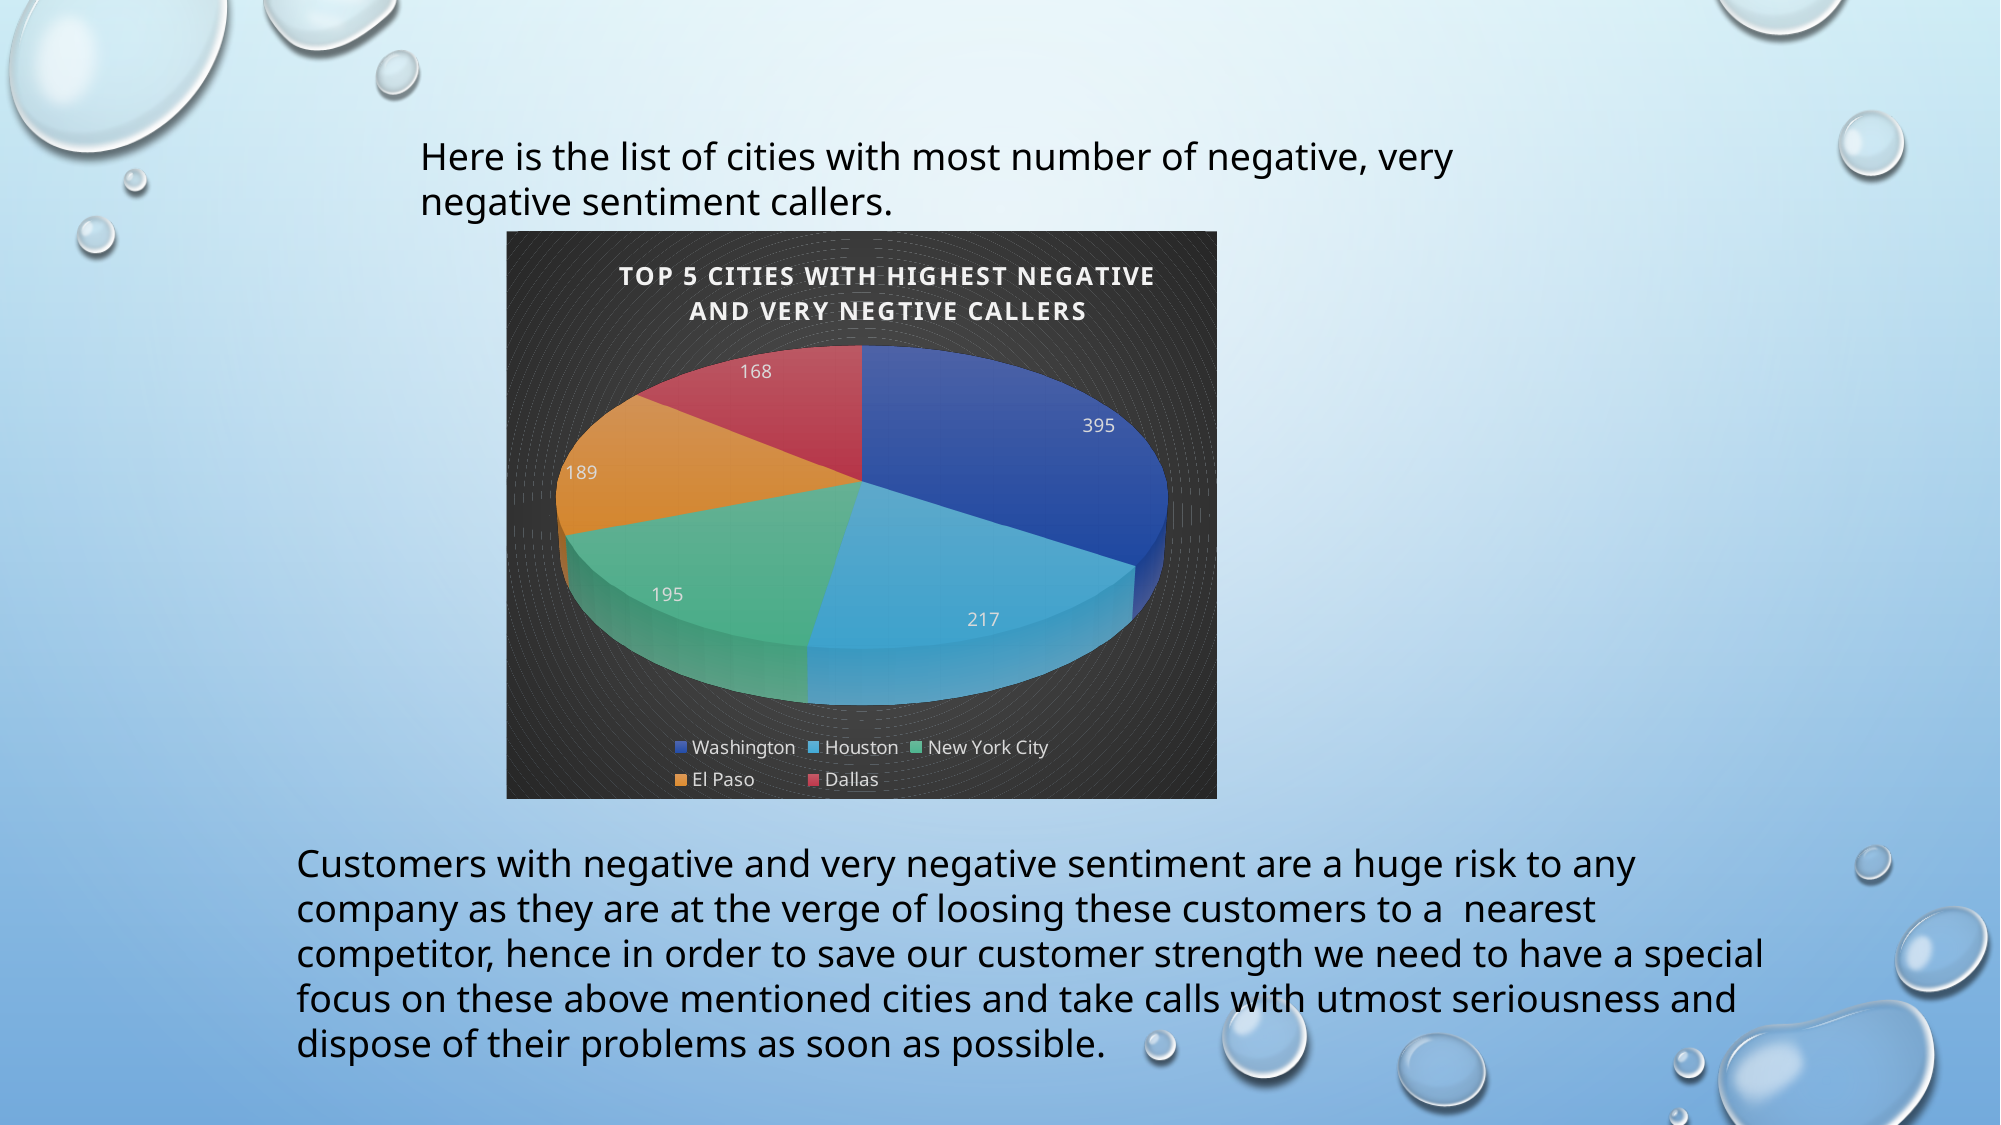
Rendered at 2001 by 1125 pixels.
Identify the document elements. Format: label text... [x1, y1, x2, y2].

picture [0, 0, 2000, 1125]
text_box Customers with negative and very negative sentiment are a huge risk to any company as they are at the verge of loosing these customers to a nearest competitor, hence in order to save our customer strength we need to have a special focus on these above mentioned cities and take calls with utmost seriousness and dispose of their problems as soon as possible. [281, 832, 1816, 1073]
text_box Here is the list of cities with most number of negative, very negative sentiment callers. [405, 125, 1552, 231]
chart [506, 231, 1217, 800]
